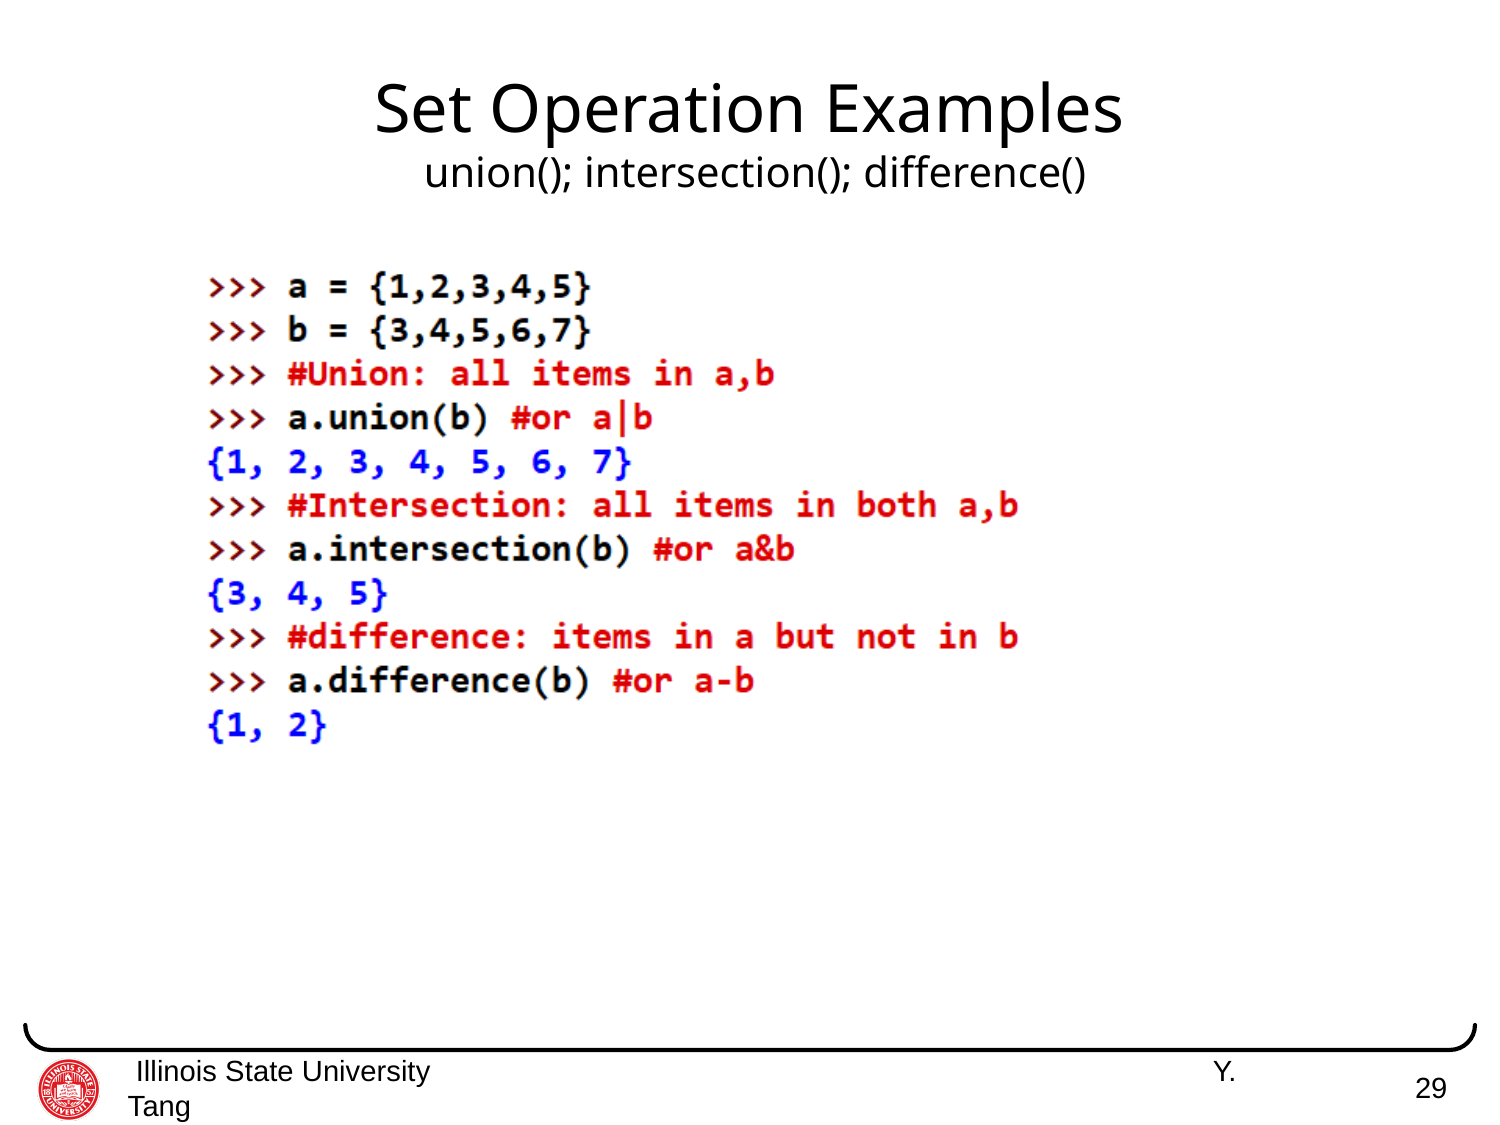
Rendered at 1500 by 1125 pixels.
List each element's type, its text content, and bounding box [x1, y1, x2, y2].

slide_number 29 [1149, 1049, 1463, 1125]
picture [37, 1058, 100, 1121]
slide_number Illinois State University Y. Tang [112, 1049, 1149, 1125]
picture [199, 262, 1055, 749]
title Set Operation Examples union(); intersection(); difference() [112, 50, 1388, 213]
